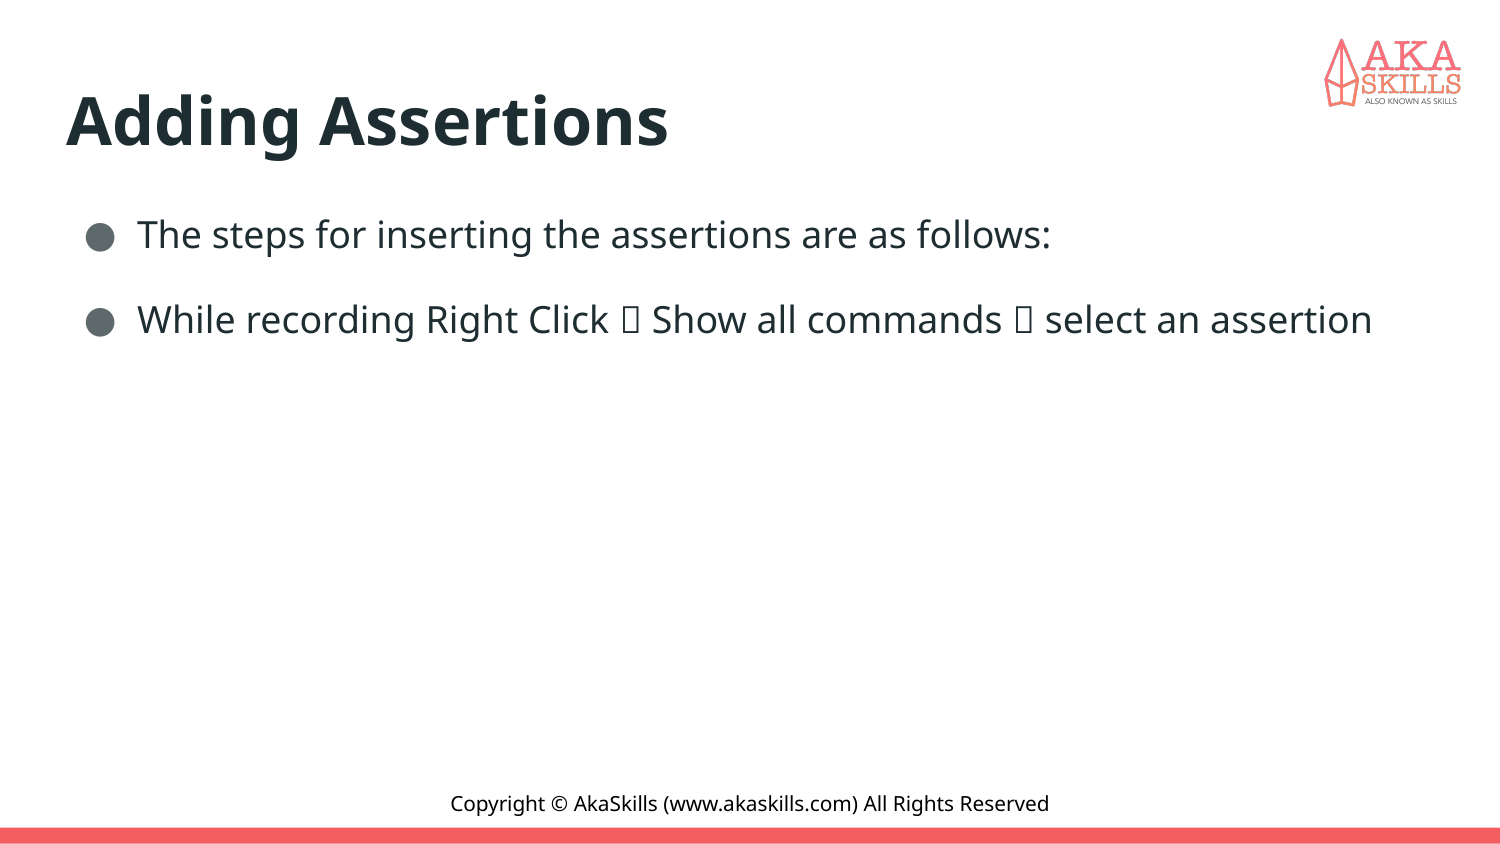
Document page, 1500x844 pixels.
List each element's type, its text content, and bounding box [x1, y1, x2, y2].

title Adding Assertions [51, 64, 1449, 167]
list The steps for inserting the assertions are as follows: While recording Right Click  Show all commands  select an assertion [51, 189, 1449, 750]
picture [1320, 33, 1469, 114]
